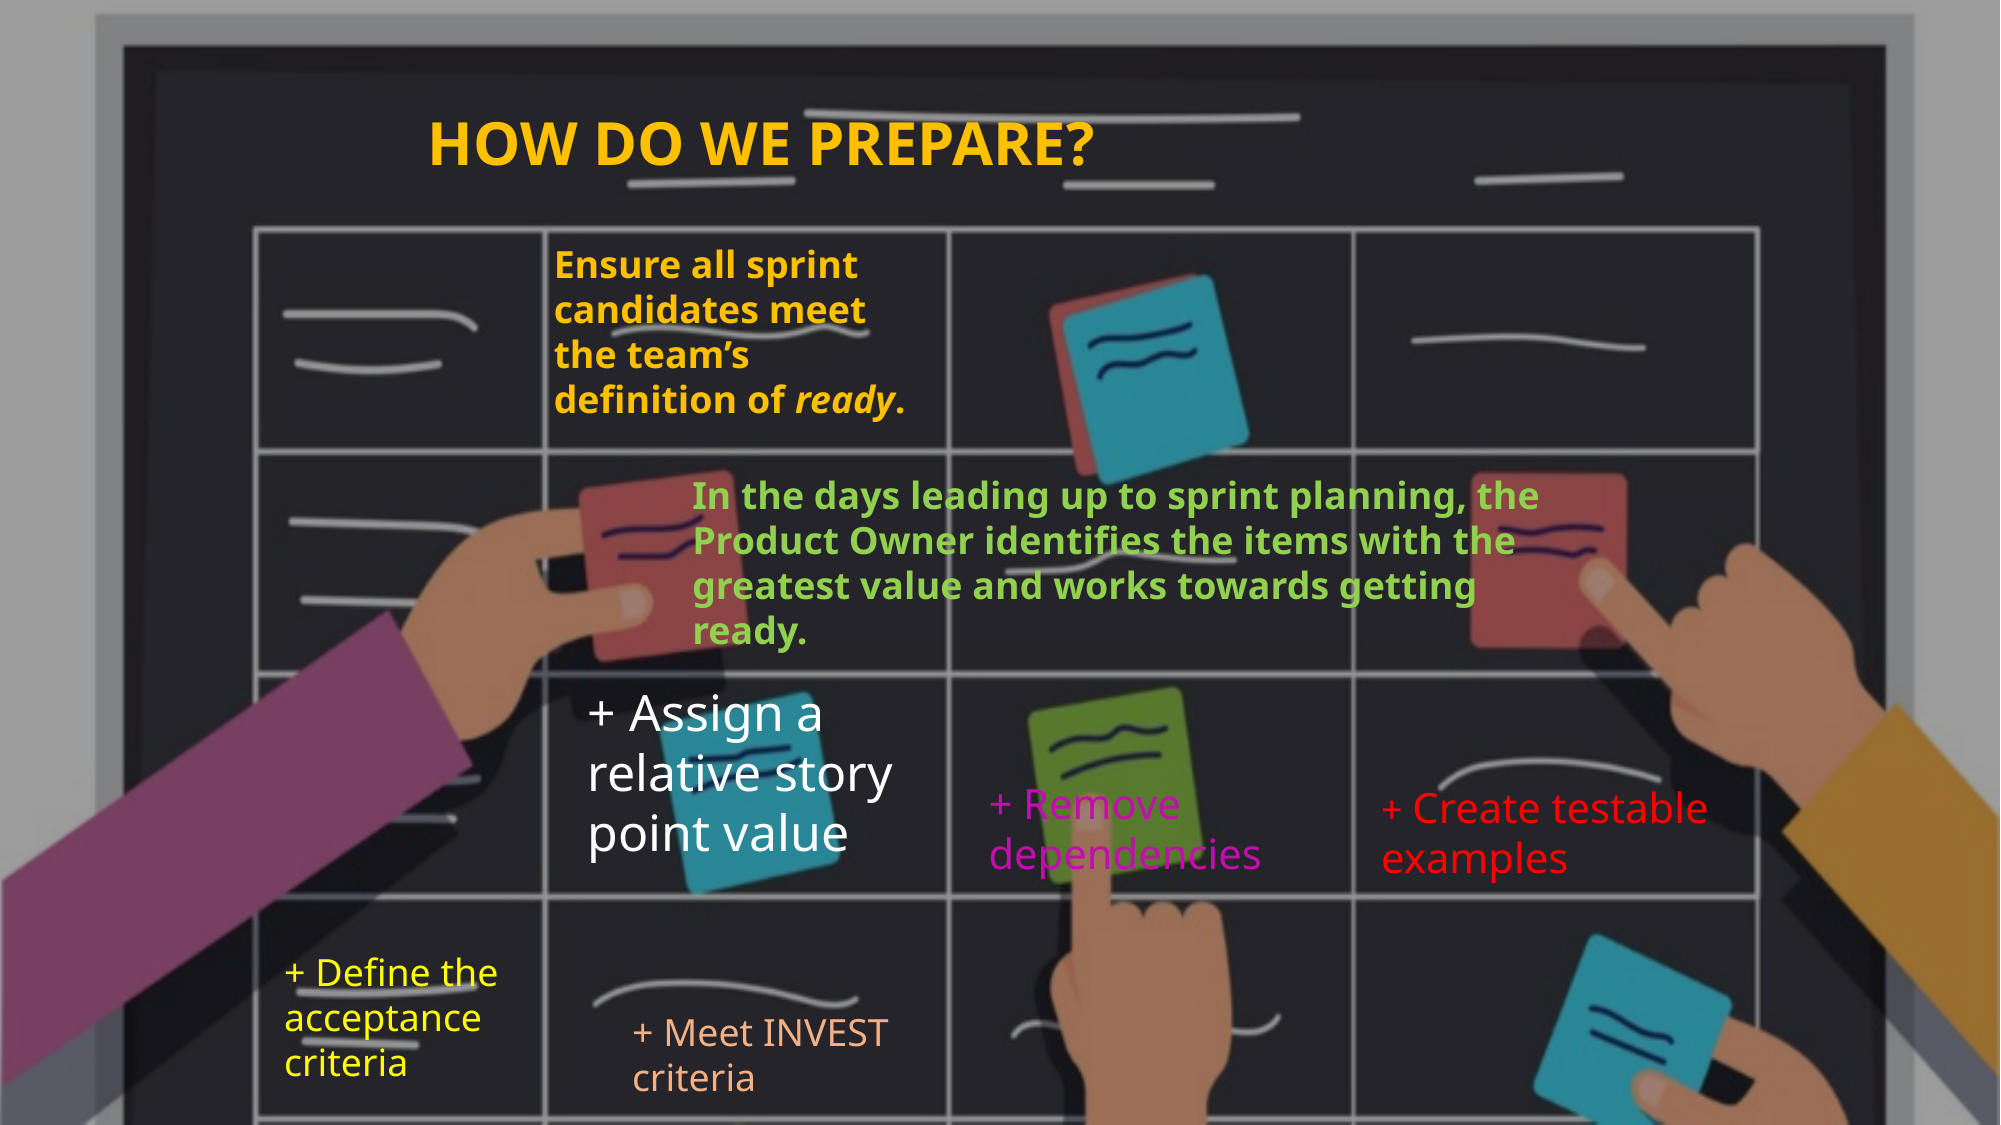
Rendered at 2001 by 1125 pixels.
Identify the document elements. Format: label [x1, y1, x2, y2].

list [0, 0, 2000, 1125]
